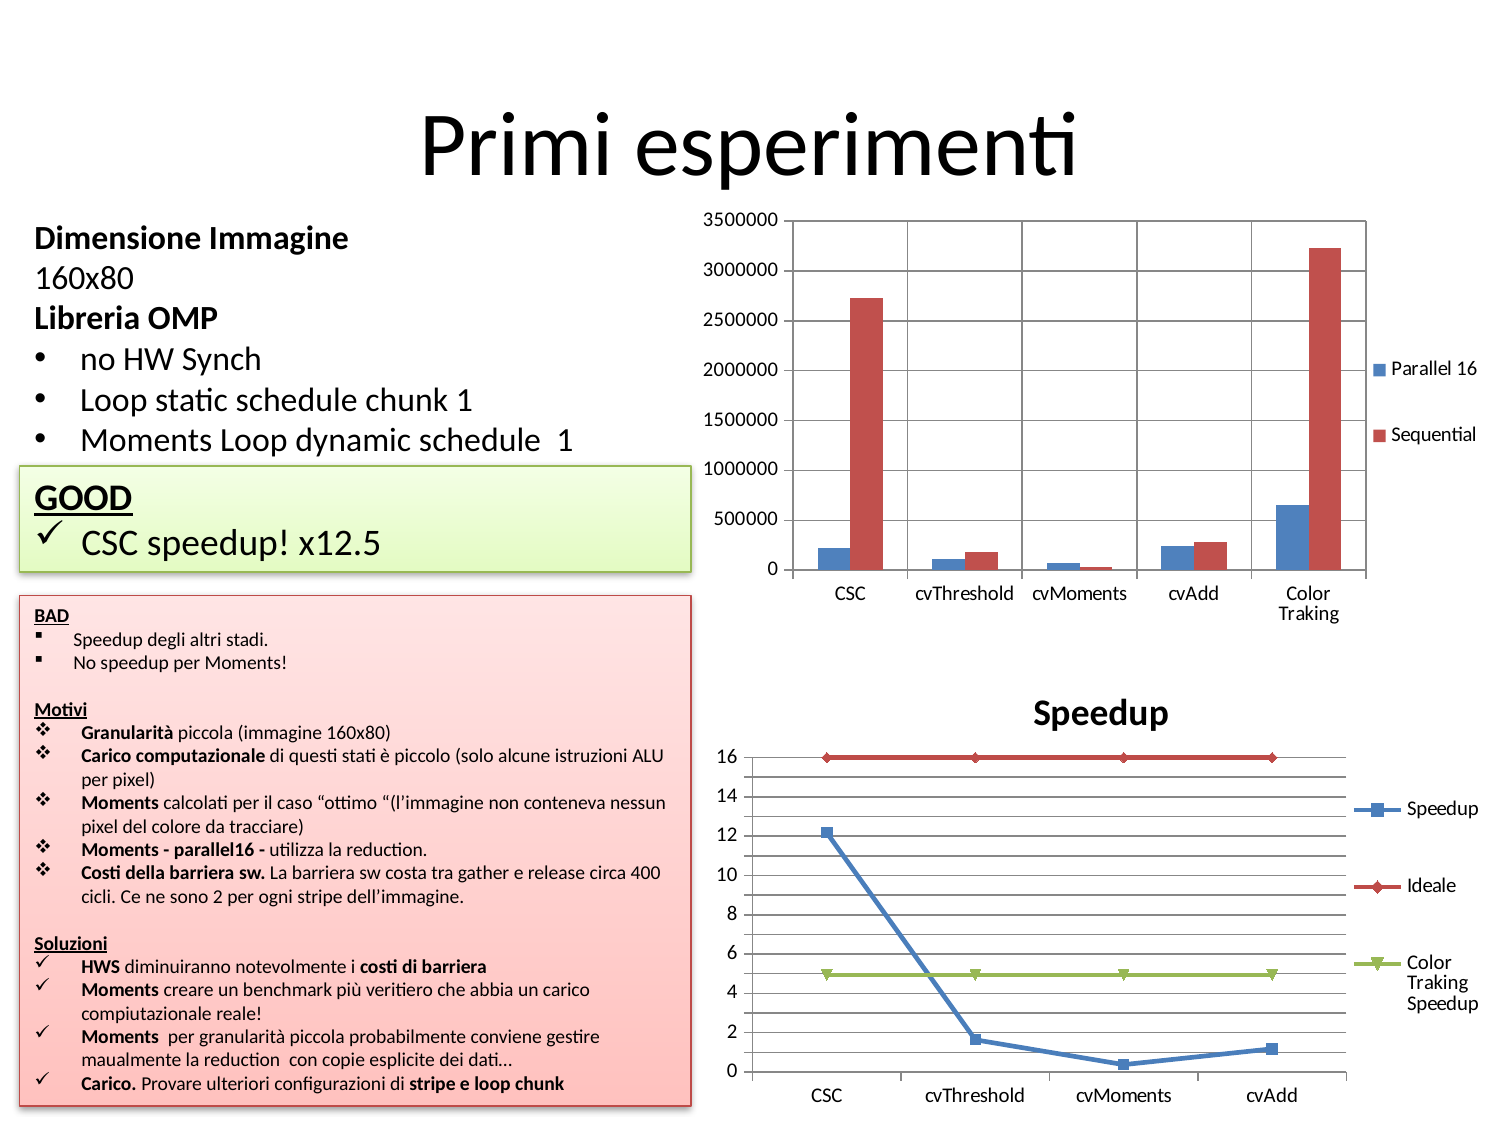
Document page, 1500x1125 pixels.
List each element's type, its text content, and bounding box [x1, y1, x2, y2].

text_box BAD Speedup degli altri stadi. No speedup per Moments! Motivi Granularità piccola (immagine 160x80) Carico computazionale di questi stati è piccolo (solo alcune istruzioni ALU per pixel) Moments calcolati per il caso “ottimo “(l’immagine non conteneva nessun pixel del colore da tracciare) Moments - parallel16 - utilizza la reduction. Costi della barriera sw. La barriera sw costa tra gather e release circa 400 cicli. Ce ne sono 2 per ogni stripe dell’immagine. Soluzioni HWS diminuiranno notevolmente i costi di barriera Moments creare un benchmark più veritiero che abbia un carico compiutazionale reale! Moments per granularità piccola probabilmente conviene gestire maualmente la reduction con copie esplicite dei dati… Carico. Provare ulteriori configurazioni di stripe e loop chunk [19, 595, 692, 1107]
chart [702, 668, 1500, 1125]
text_box GOOD CSC speedup! x12.5 [19, 465, 692, 573]
text_box Dimensione Immagine 160x80 Libreria OMP no HW Synch Loop static schedule chunk 1 Moments Loop dynamic schedule 1 [19, 208, 668, 464]
title Primi esperimenti [75, 45, 1425, 233]
chart [702, 197, 1500, 649]
